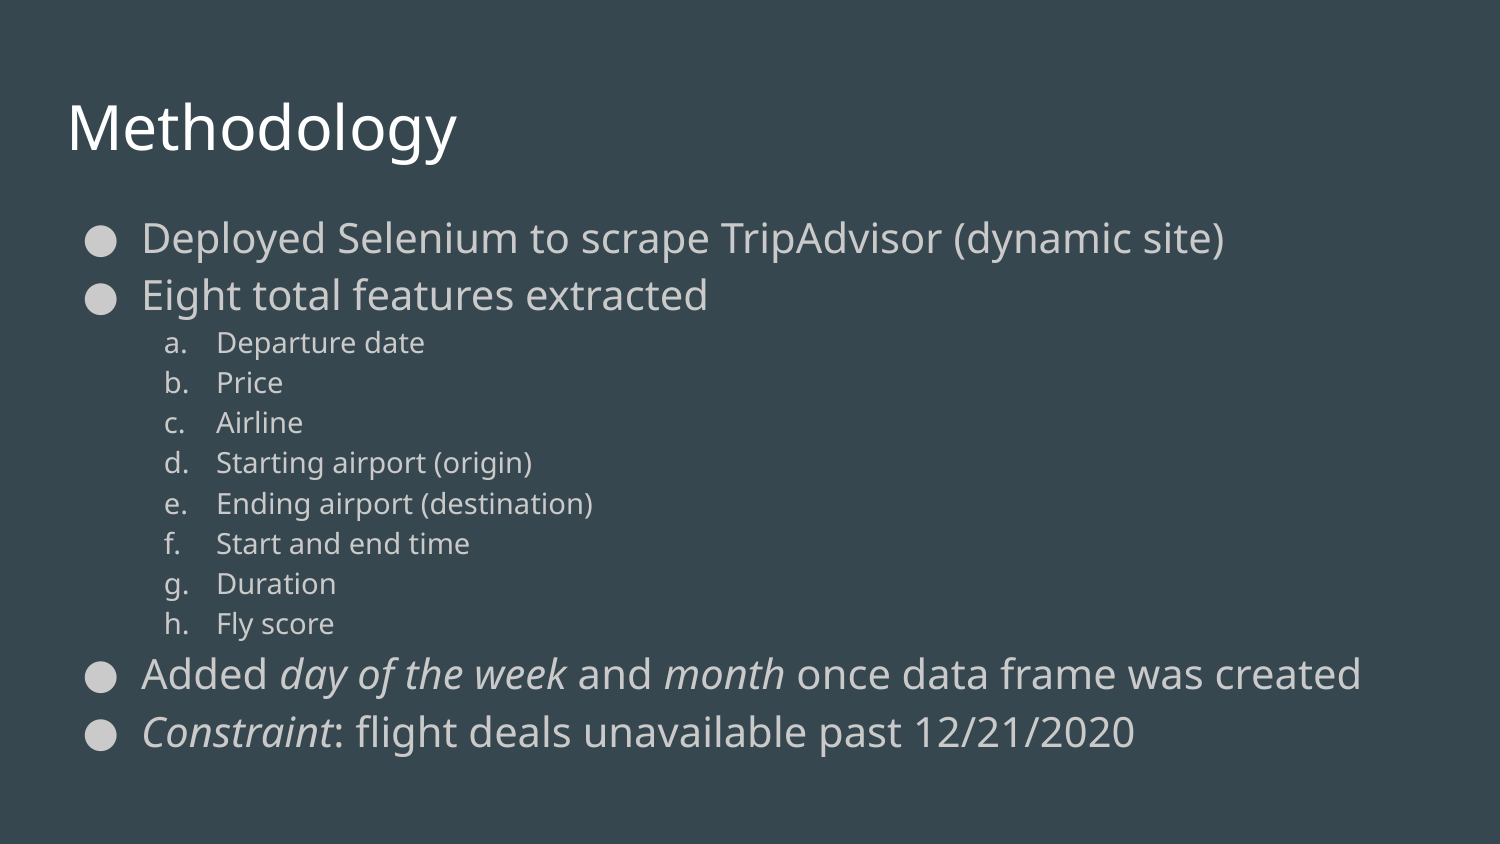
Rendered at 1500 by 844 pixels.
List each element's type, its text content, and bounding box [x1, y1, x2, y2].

list Deployed Selenium to scrape TripAdvisor (dynamic site) Eight total features extracted Departure date Price Airline Starting airport (origin) Ending airport (destination) Start and end time Duration Fly score Added day of the week and month once data frame was created Constraint: flight deals unavailable past 12/21/2020 [51, 189, 1449, 793]
title Methodology [51, 72, 1449, 167]
